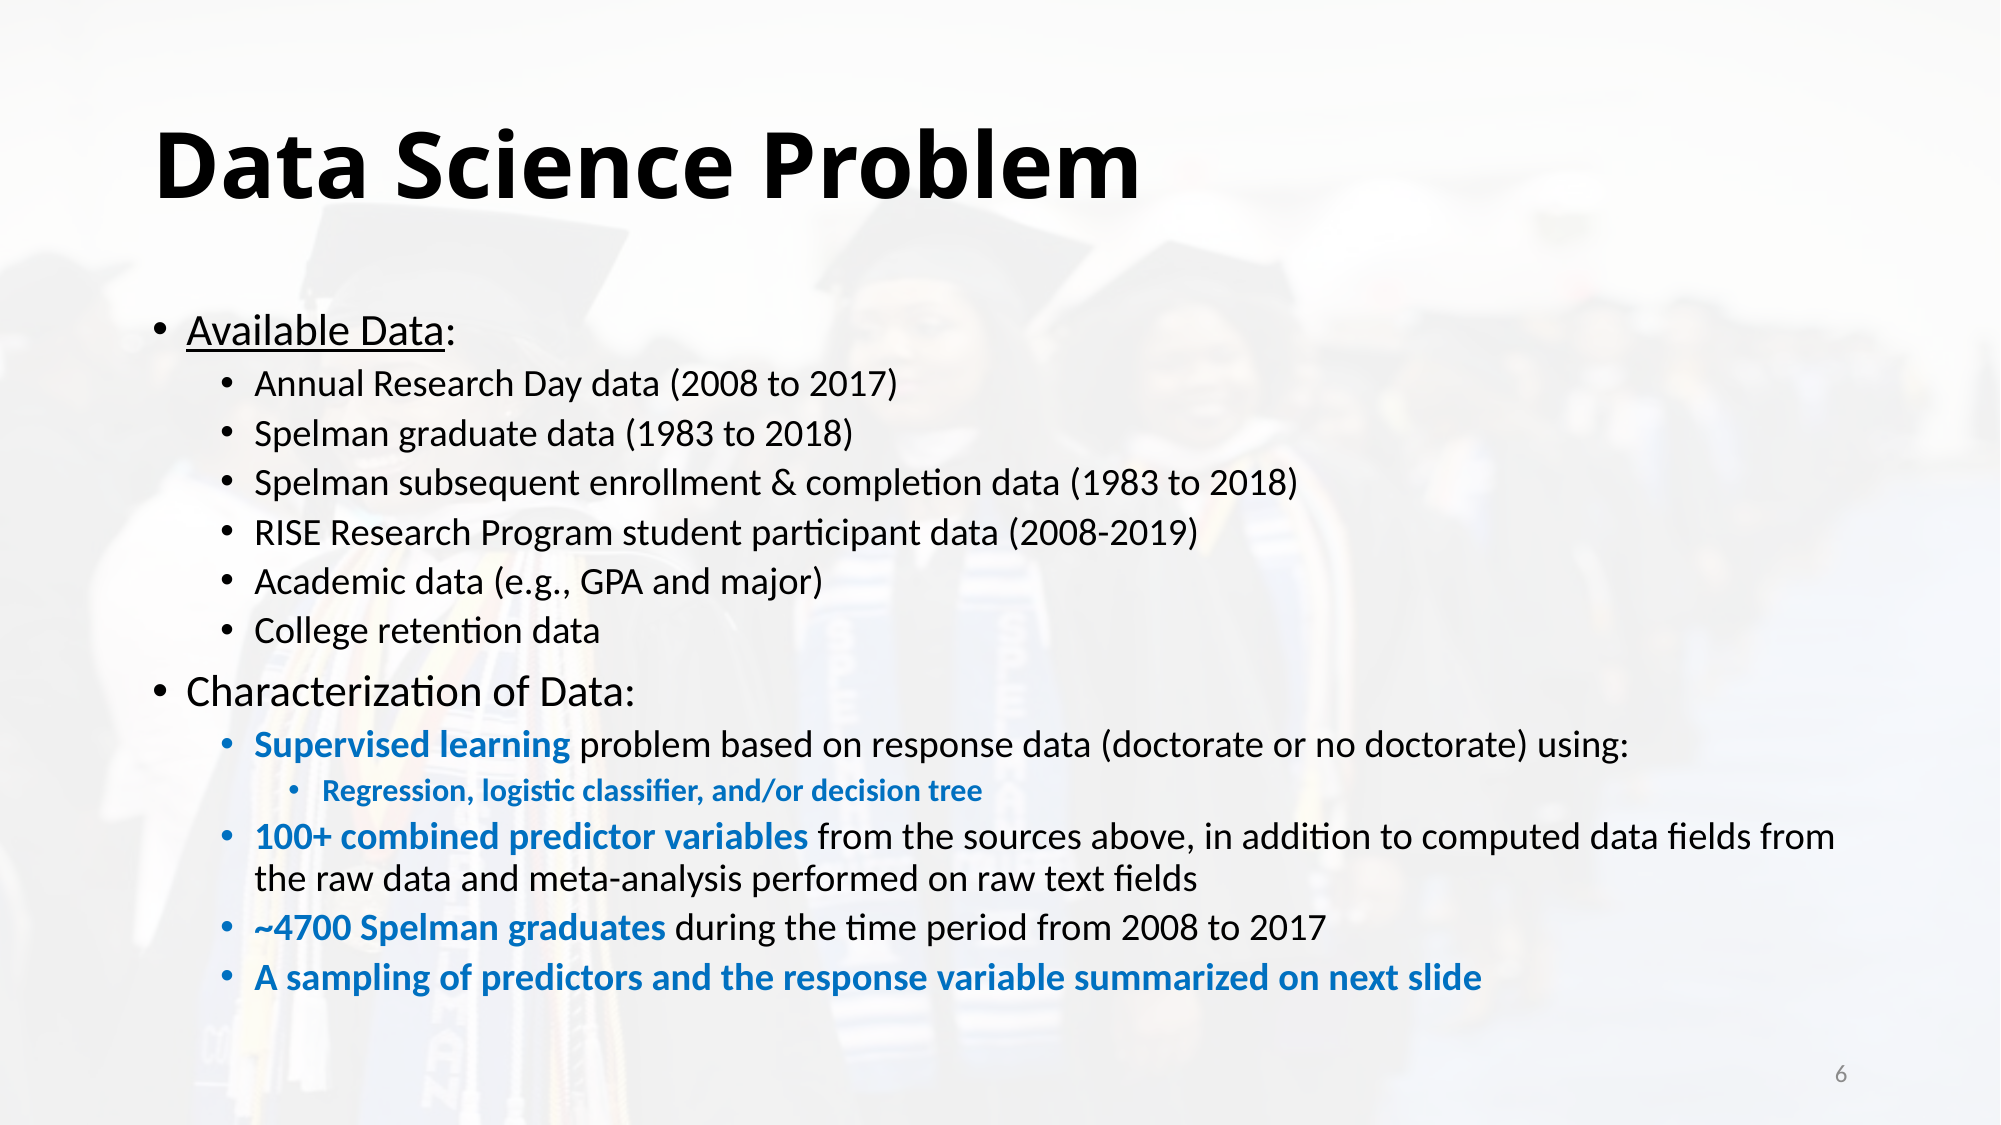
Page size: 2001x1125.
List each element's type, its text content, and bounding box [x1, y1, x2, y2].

title Data Science Problem [137, 59, 1863, 278]
list Available Data: Annual Research Day data (2008 to 2017) Spelman graduate data (1983 to 2018) Spelman subsequent enrollment & completion data (1983 to 2018) RISE Research Program student participant data (2008-2019) Academic data (e.g., GPA and major) College retention data Characterization of Data: Supervised learning problem based on response data (doctorate or no doctorate) using: Regression, logistic classifier, and/or decision tree 100+ combined predictor variables from the sources above, in addition to computed data fields from the raw data and meta-analysis performed on raw text fields ~4700 Spelman graduates during the time period from 2008 to 2017 A sampling of predictors and the response variable summarized on next slide [137, 299, 1863, 1014]
slide_number 6 [1412, 1042, 1863, 1103]
